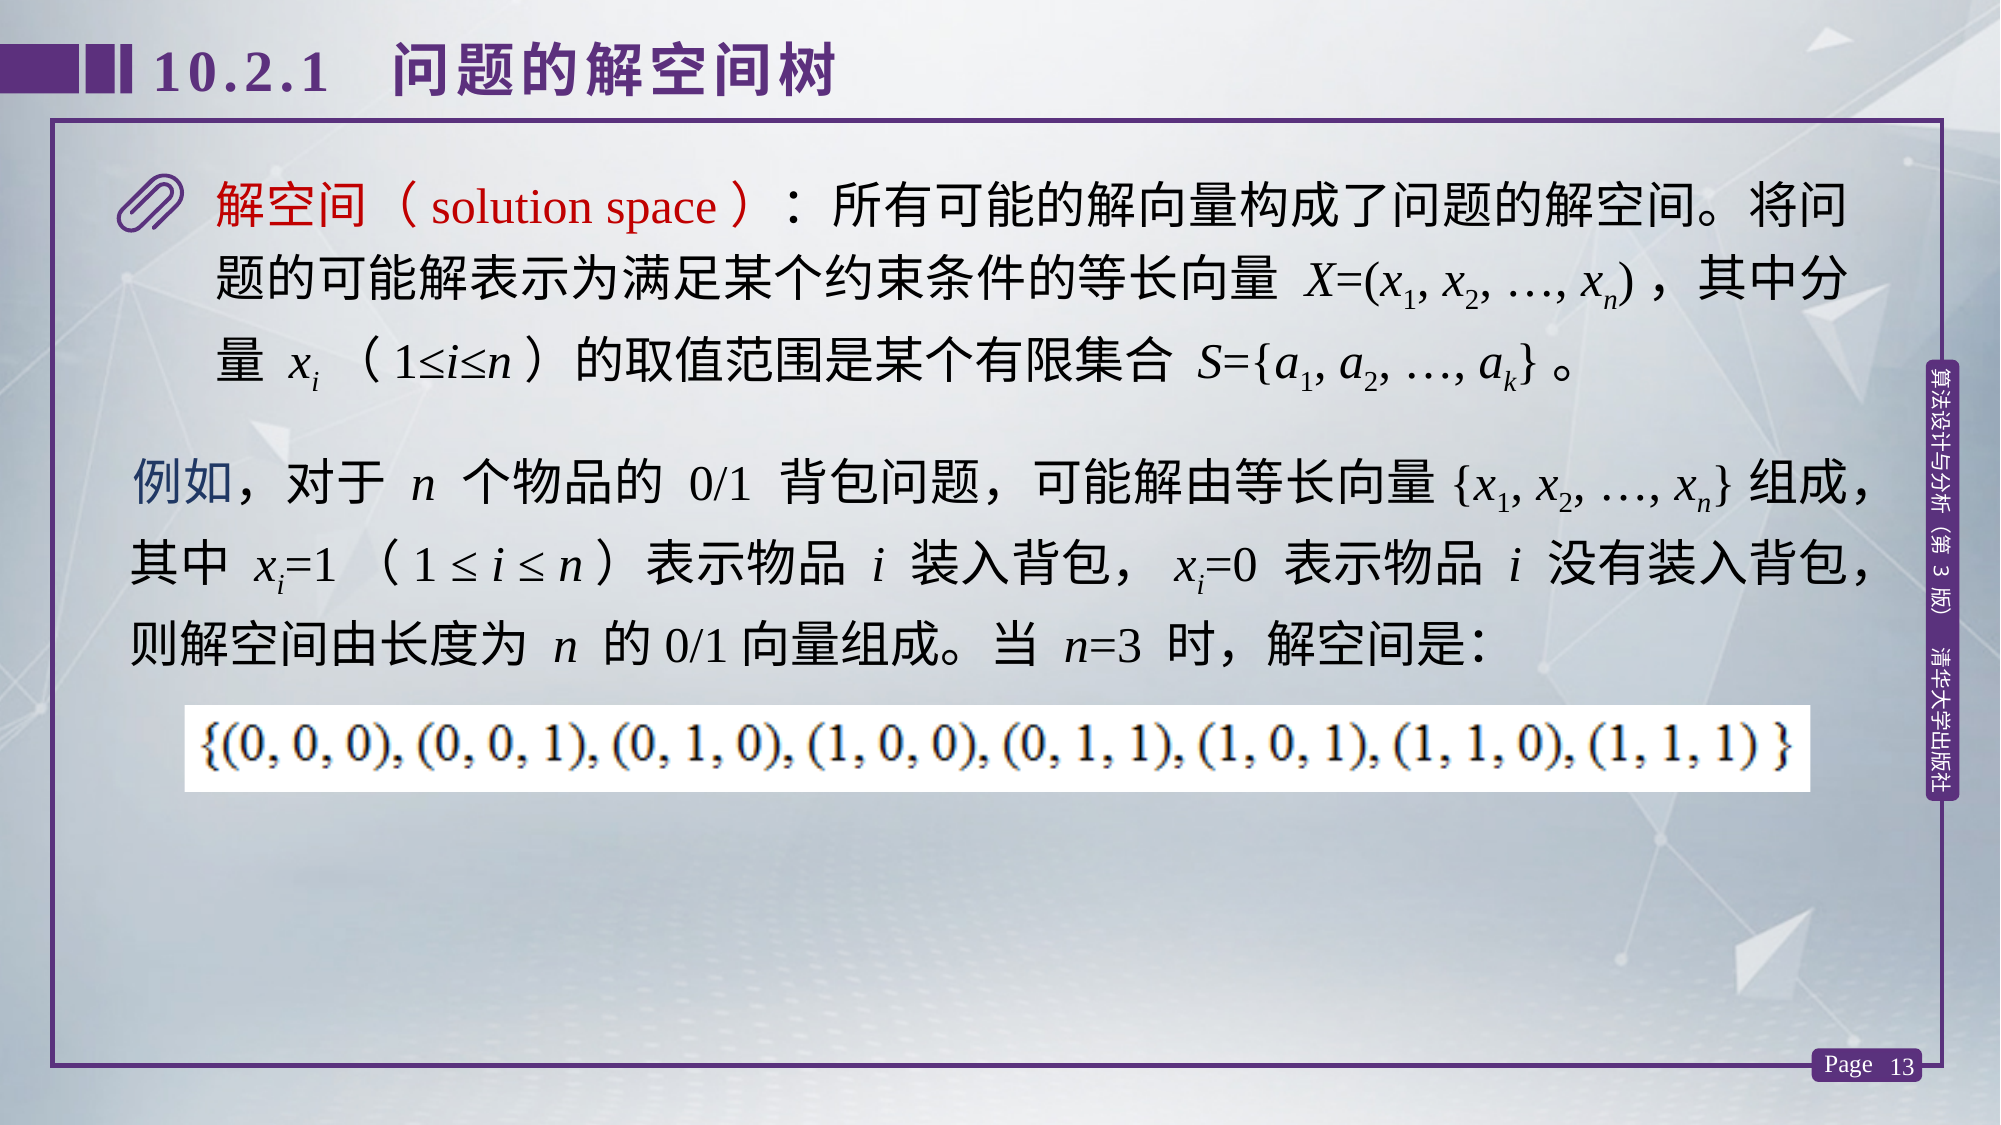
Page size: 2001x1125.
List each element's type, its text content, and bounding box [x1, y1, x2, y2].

picture [0, 0, 2000, 1125]
text_box 例如，对于 n 个物品的 0/1 背包问题，可能解由等长向量{x1, x2, …, xn}组成，其中 xi=1（1 ≤ i ≤ n）表示物品 i 装入背包，xi=0 表示物品 i 没有装入背包，则解空间由长度为 n 的0/1向量组成。当 n=3 时，解空间是： [115, 428, 1865, 680]
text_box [184, 705, 1811, 792]
text_box [116, 173, 185, 233]
text_box 10.2.1 问题的解空间树 [137, 26, 1435, 111]
text_box 解空间（solution space）：所有可能的解向量构成了问题的解空间。将问题的可能解表示为满足某个约束条件的等长向量 X=(x1, x2, …, xn)，其中分量 xi（1≤i≤n）的取值范围是某个有限集合 S={a1, a2, …, ak}。 [200, 153, 1865, 405]
